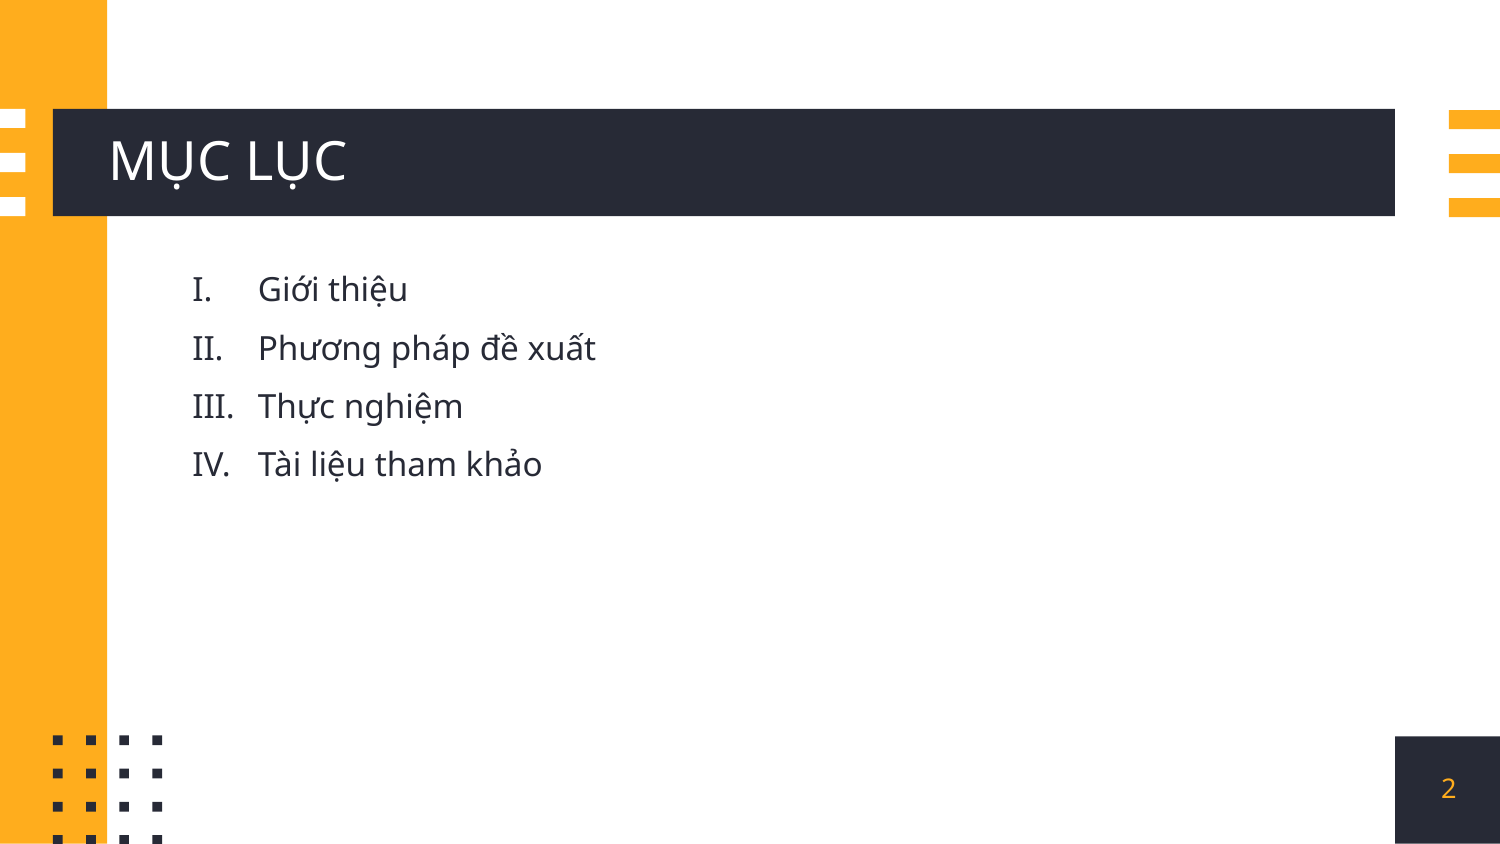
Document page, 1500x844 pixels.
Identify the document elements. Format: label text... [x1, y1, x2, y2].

slide_number 2 [1395, 736, 1500, 844]
title MỤC LỤC [108, 108, 1396, 217]
list Giới thiệu Phương pháp đề xuất Thực nghiệm Tài liệu tham khảo [192, 262, 1396, 737]
